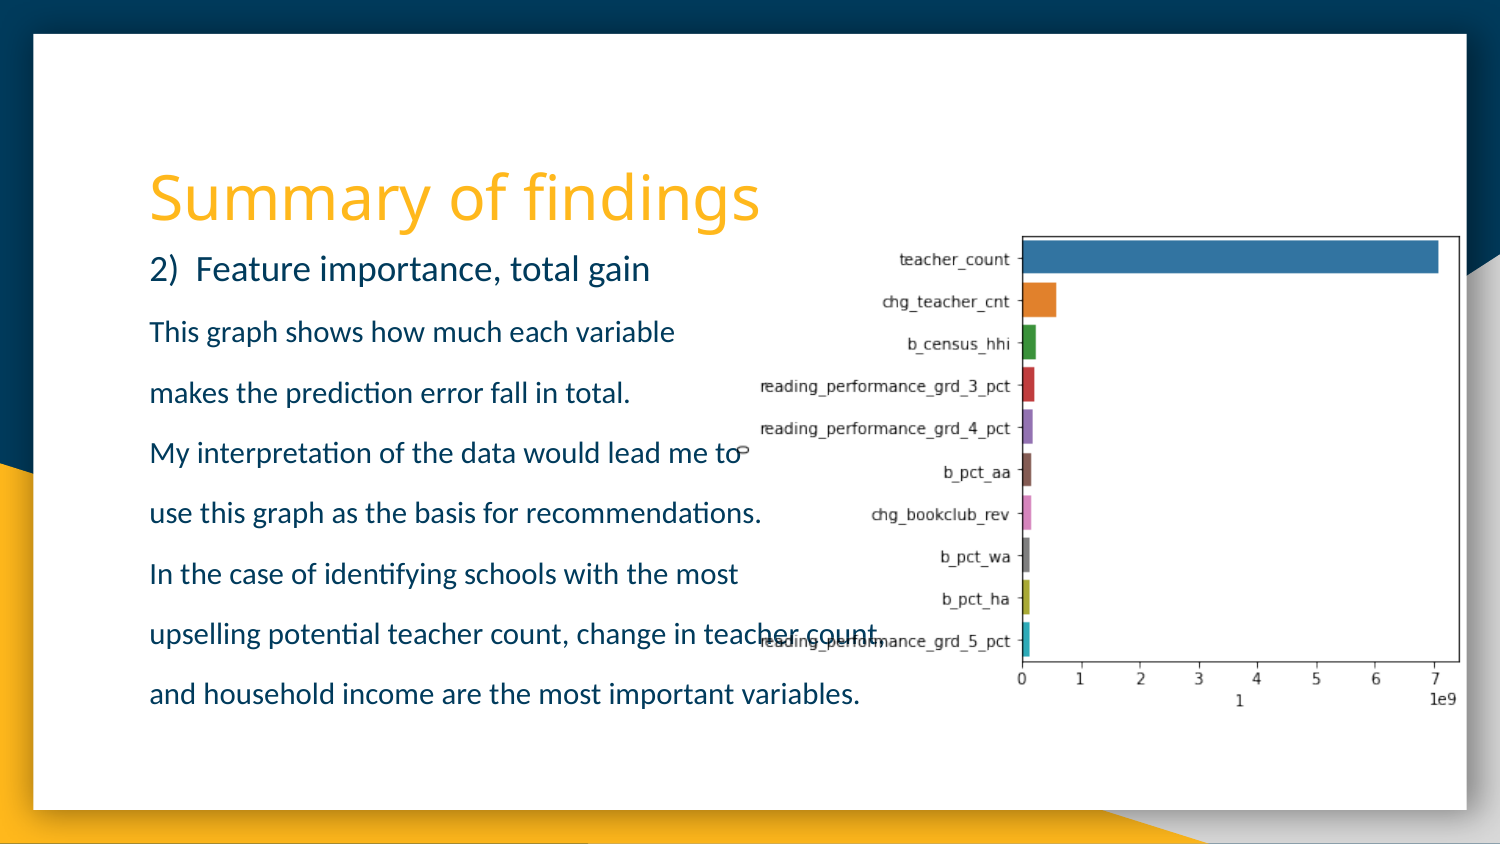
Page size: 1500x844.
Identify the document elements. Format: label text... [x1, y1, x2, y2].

title Summary of findings [134, 138, 1366, 232]
list 2) Feature importance, total gain This graph shows how much each variable makes the prediction error fall in total. My interpretation of the data would lead me to use this graph as the basis for recommendations. In the case of identifying schools with the most upselling potential teacher count, change in teacher count, and household income are the most important variables. [134, 232, 727, 729]
picture [726, 225, 1470, 721]
